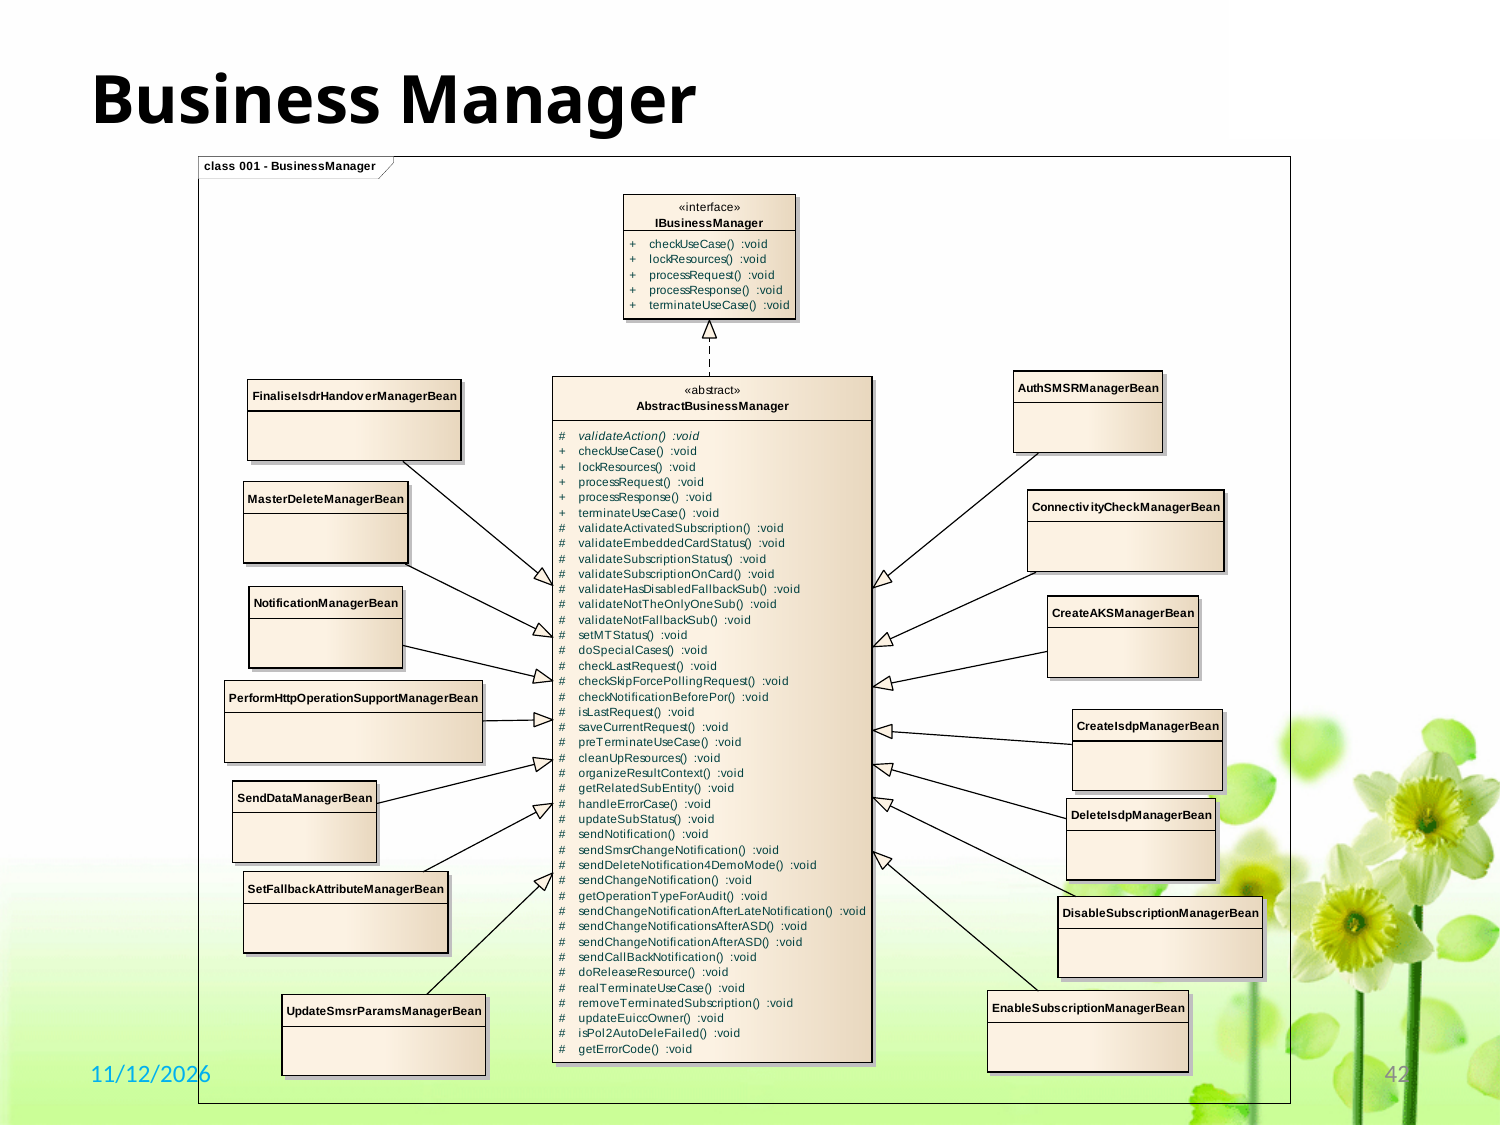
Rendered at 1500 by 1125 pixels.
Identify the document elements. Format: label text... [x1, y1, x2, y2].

title Business Manager [75, 45, 1425, 149]
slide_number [75, 1042, 189, 1103]
slide_number 42 [1297, 1042, 1425, 1103]
picture [0, 0, 1500, 1125]
